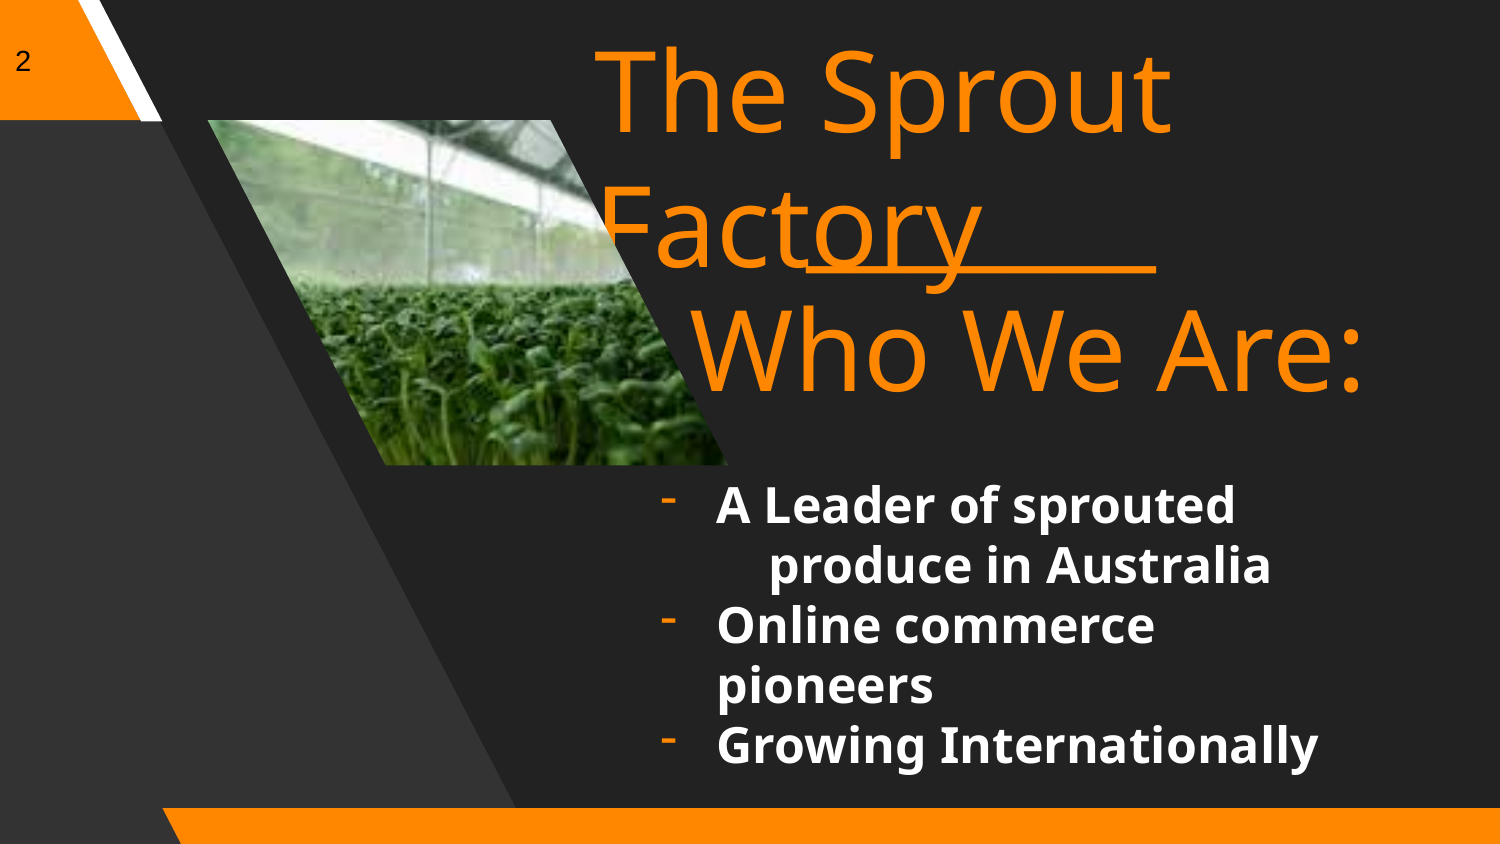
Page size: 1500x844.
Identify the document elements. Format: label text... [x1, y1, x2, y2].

picture [207, 119, 729, 466]
slide_number 2 [0, 0, 98, 121]
text_box _______ Who We Are: [733, 151, 1500, 408]
title The Sprout Factory [580, 60, 1500, 151]
subtitle A Leader of sprouted produce in Australia Online commerce pioneers Growing Internationally [645, 458, 1355, 783]
